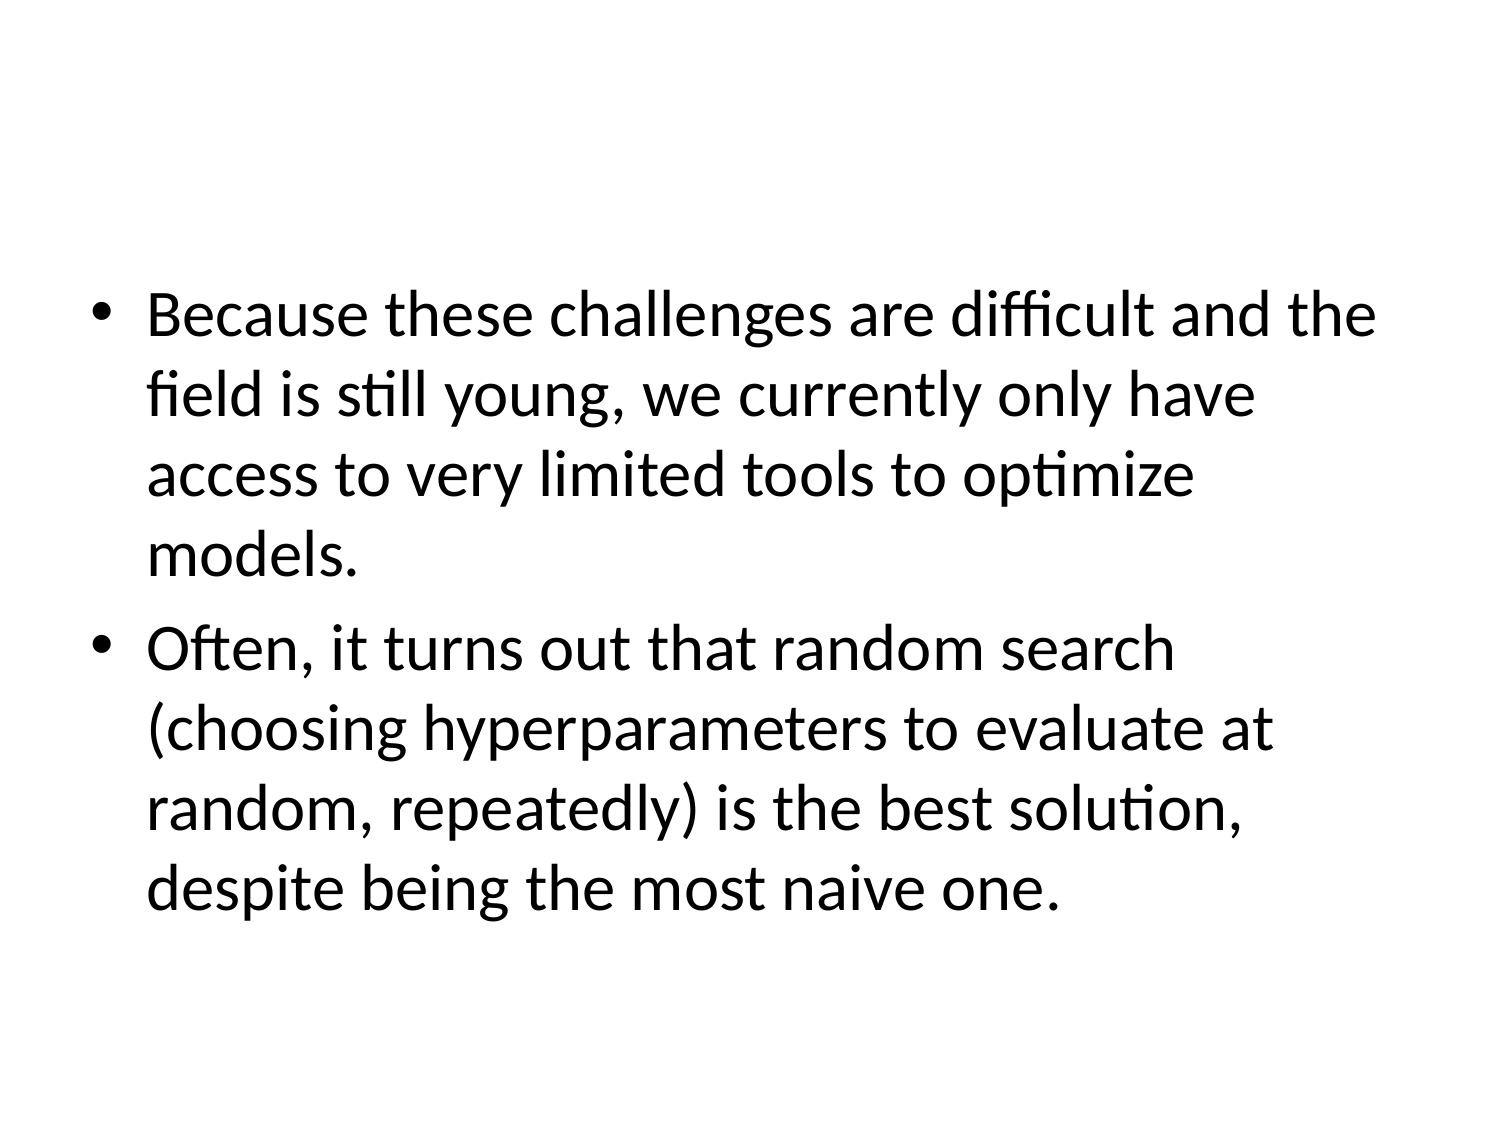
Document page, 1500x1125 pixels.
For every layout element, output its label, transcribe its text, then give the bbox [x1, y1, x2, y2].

list Because these challenges are difficult and the field is still young, we currently only have access to very limited tools to optimize models. Often, it turns out that random search (choosing hyperparameters to evaluate at random, repeatedly) is the best solution, despite being the most naive one. [75, 262, 1425, 1005]
